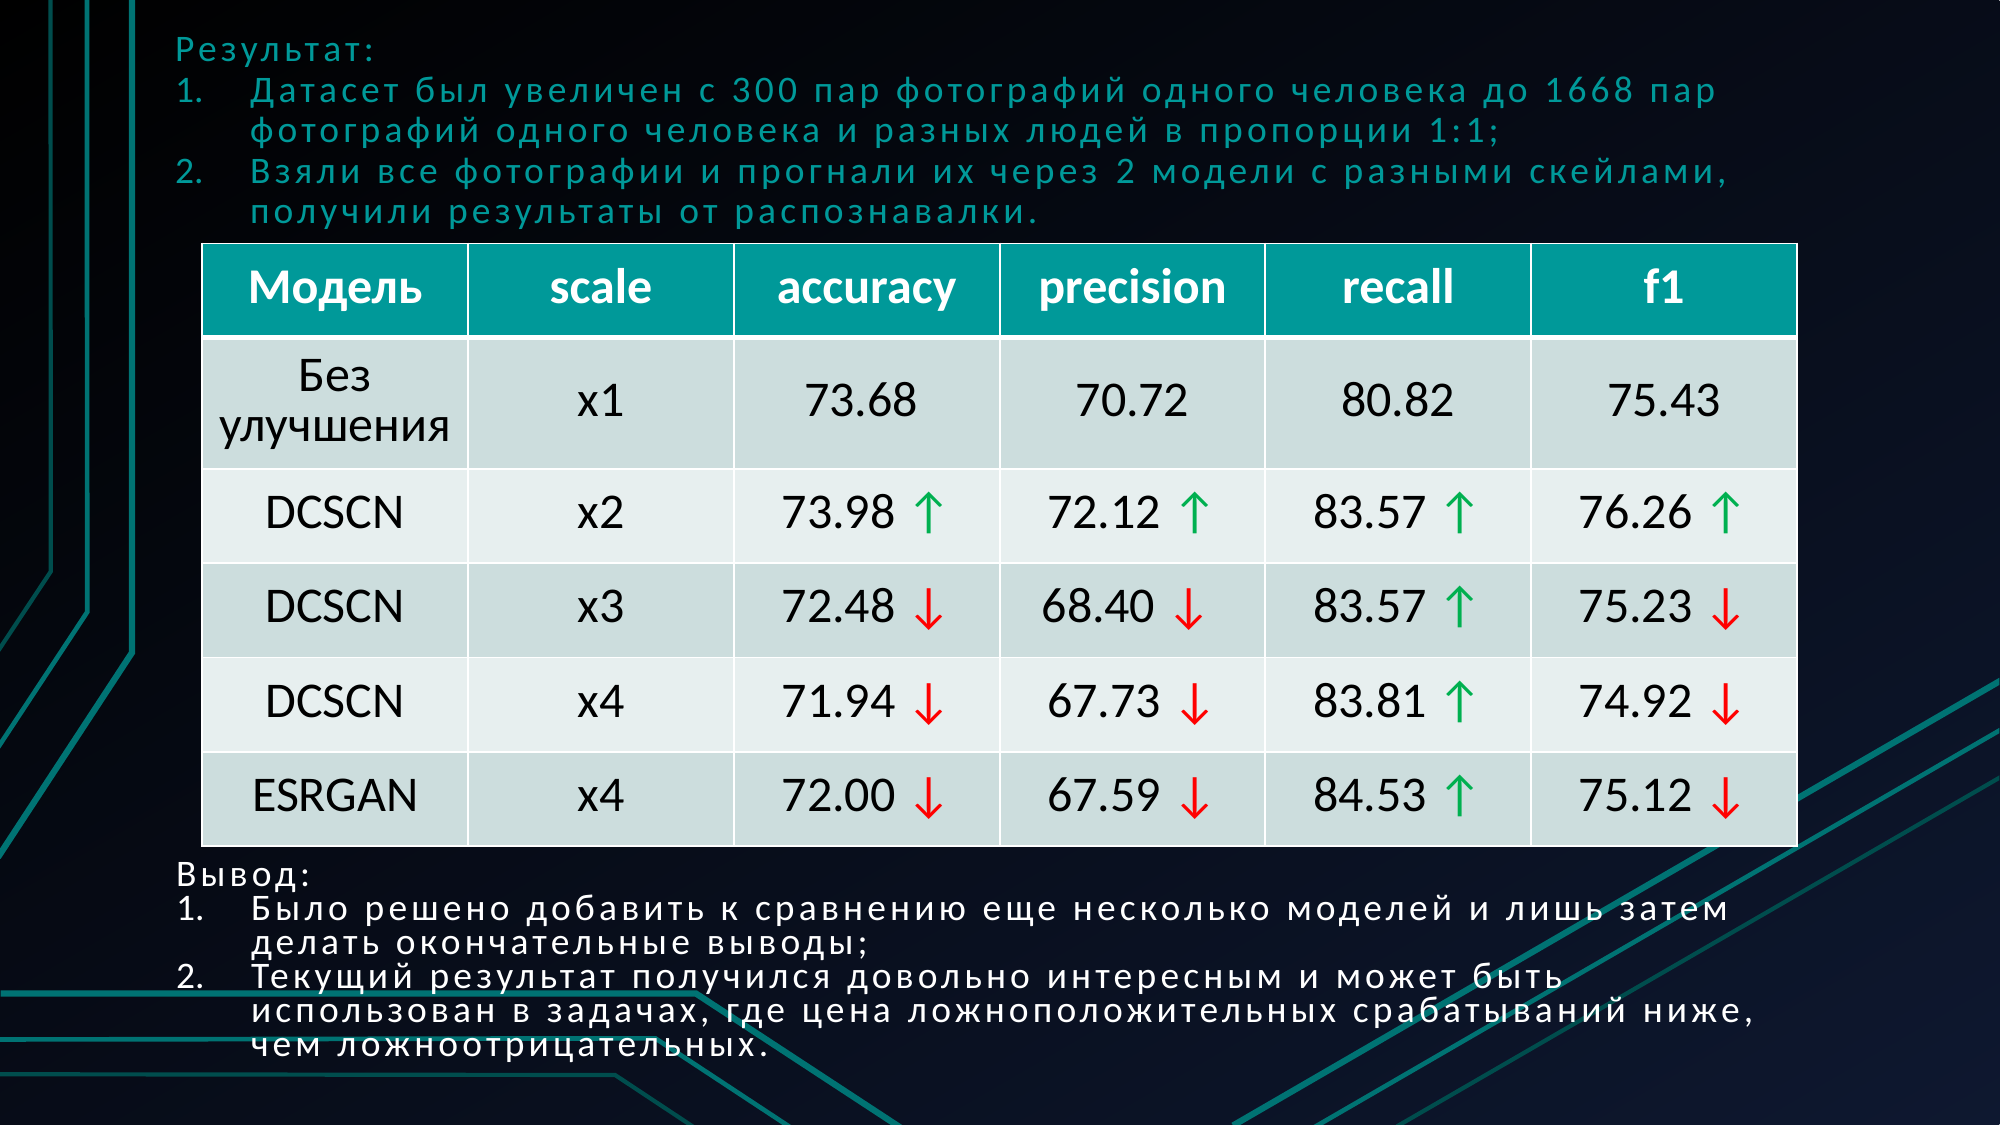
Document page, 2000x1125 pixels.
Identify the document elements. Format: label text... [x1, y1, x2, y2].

table_cell 75.23 ↓ [1532, 564, 1796, 657]
table_cell 83.81 ↑ [1266, 658, 1530, 751]
table_cell DCSCN [203, 564, 467, 657]
table_header accuracy [735, 244, 999, 335]
table_cell 76.26 ↑ [1532, 470, 1796, 562]
table_cell 75.43 [1532, 340, 1796, 468]
table_cell x4 [469, 753, 733, 845]
table_cell ESRGAN [203, 753, 467, 845]
table_cell 80.82 [1266, 340, 1530, 468]
table_cell x4 [469, 658, 733, 751]
table_cell 74.92 ↓ [1532, 658, 1796, 751]
table_cell 83.57 ↑ [1266, 564, 1530, 657]
table_cell DCSCN [203, 470, 467, 562]
table_header scale [469, 244, 733, 335]
table_cell DCSCN [203, 658, 467, 751]
table_cell 67.59 ↓ [1001, 753, 1264, 845]
table_header precision [1001, 244, 1264, 335]
table_cell x2 [469, 470, 733, 562]
table_header f1 [1532, 244, 1796, 335]
table_header recall [1266, 244, 1530, 335]
table_cell Без улучшения [203, 340, 467, 468]
table_cell 83.57 ↑ [1266, 470, 1530, 562]
table_cell 72.00 ↓ [735, 753, 999, 845]
table_cell 84.53 ↑ [1266, 753, 1530, 845]
subtitle Результат: Датасет был увеличен с 300 пар фотографий одного человека до 1668 пар фотографий одного человека и разных людей в пропорции 1:1; Взяли все фотографии и прогнали их через 2 модели с разными скейлами, получили результаты от распознавалки. [155, 19, 1845, 279]
table_cell x3 [469, 564, 733, 657]
table_cell x1 [469, 340, 733, 468]
table_cell 72.48 ↓ [735, 564, 999, 657]
table_header Модель [203, 244, 467, 335]
table_cell 73.68 [735, 340, 999, 468]
table_cell 73.98 ↑ [735, 470, 999, 562]
table_cell 67.73 ↓ [1001, 658, 1264, 751]
table_cell 75.12 ↓ [1532, 753, 1796, 845]
table_cell 72.12 ↑ [1001, 470, 1264, 562]
table_cell 68.40 ↓ [1001, 564, 1264, 657]
table_cell 70.72 [1001, 340, 1264, 468]
table_cell 71.94 ↓ [735, 658, 999, 751]
text_box Вывод: Было решено добавить к сравнению еще несколько моделей и лишь затем делать окончательные выводы; Текущий результат получился довольно интересным и может быть использован в задачах, где цена ложноположительных срабатываний ниже, чем ложноотрицательных. [156, 849, 1846, 1125]
